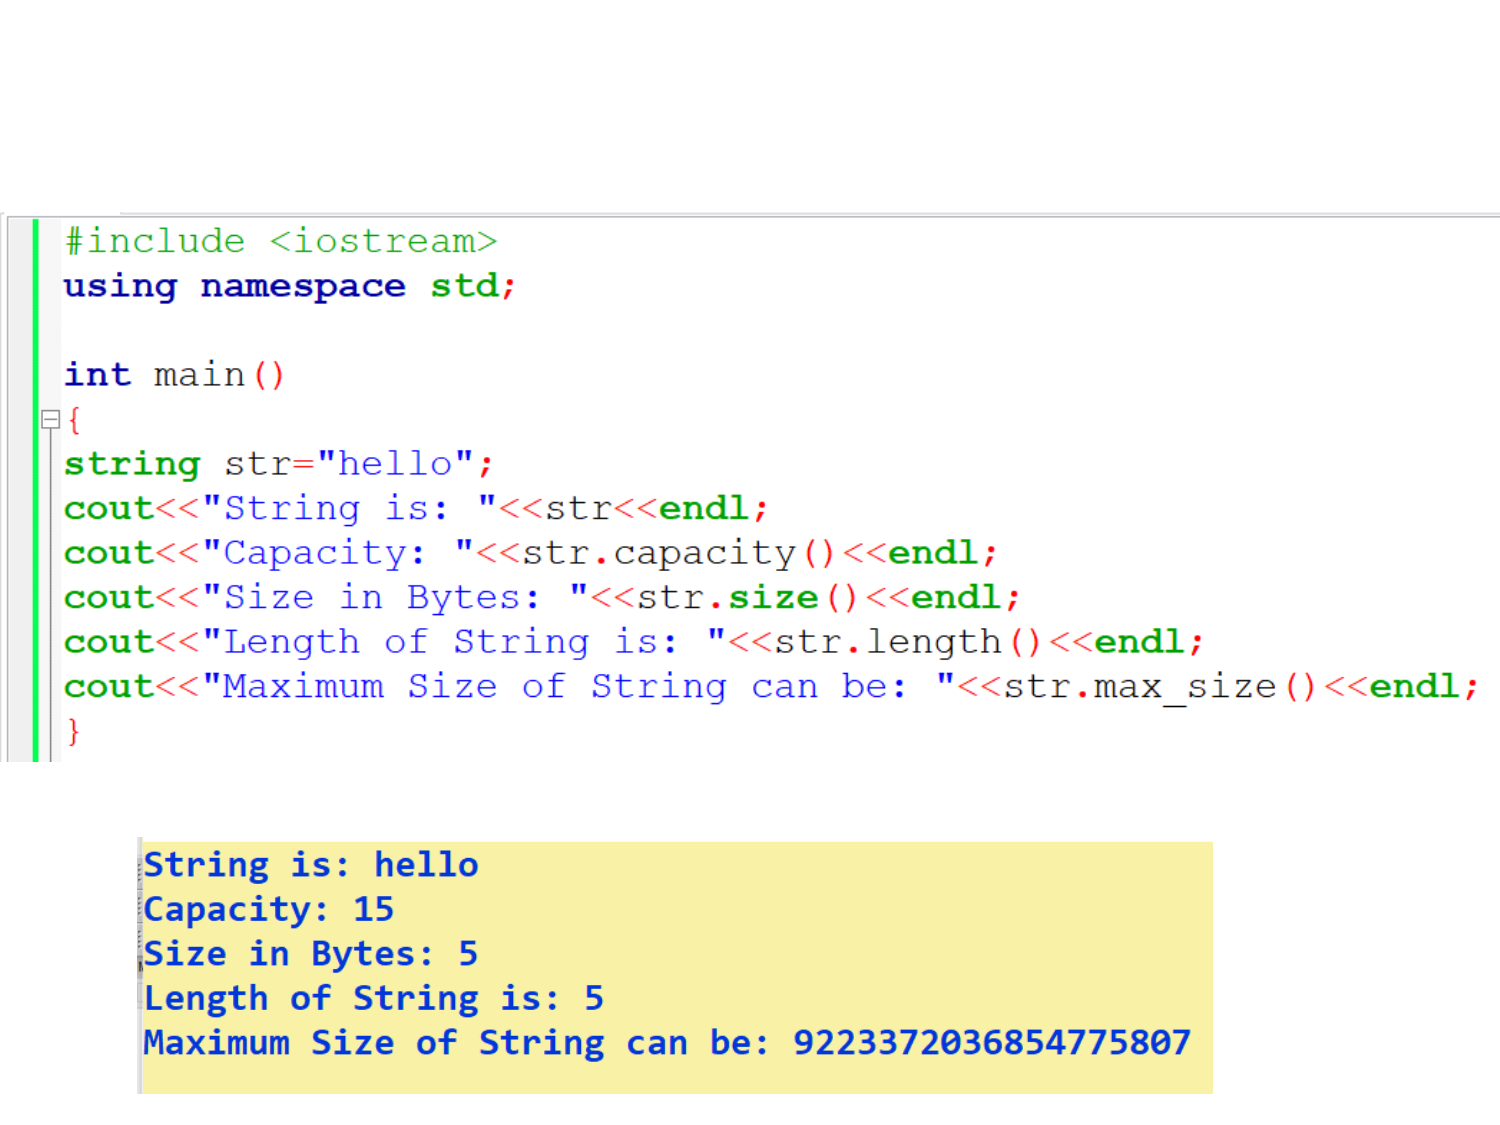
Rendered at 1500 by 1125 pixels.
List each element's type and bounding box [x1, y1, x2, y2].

picture [0, 212, 1500, 762]
picture [137, 837, 1213, 1095]
